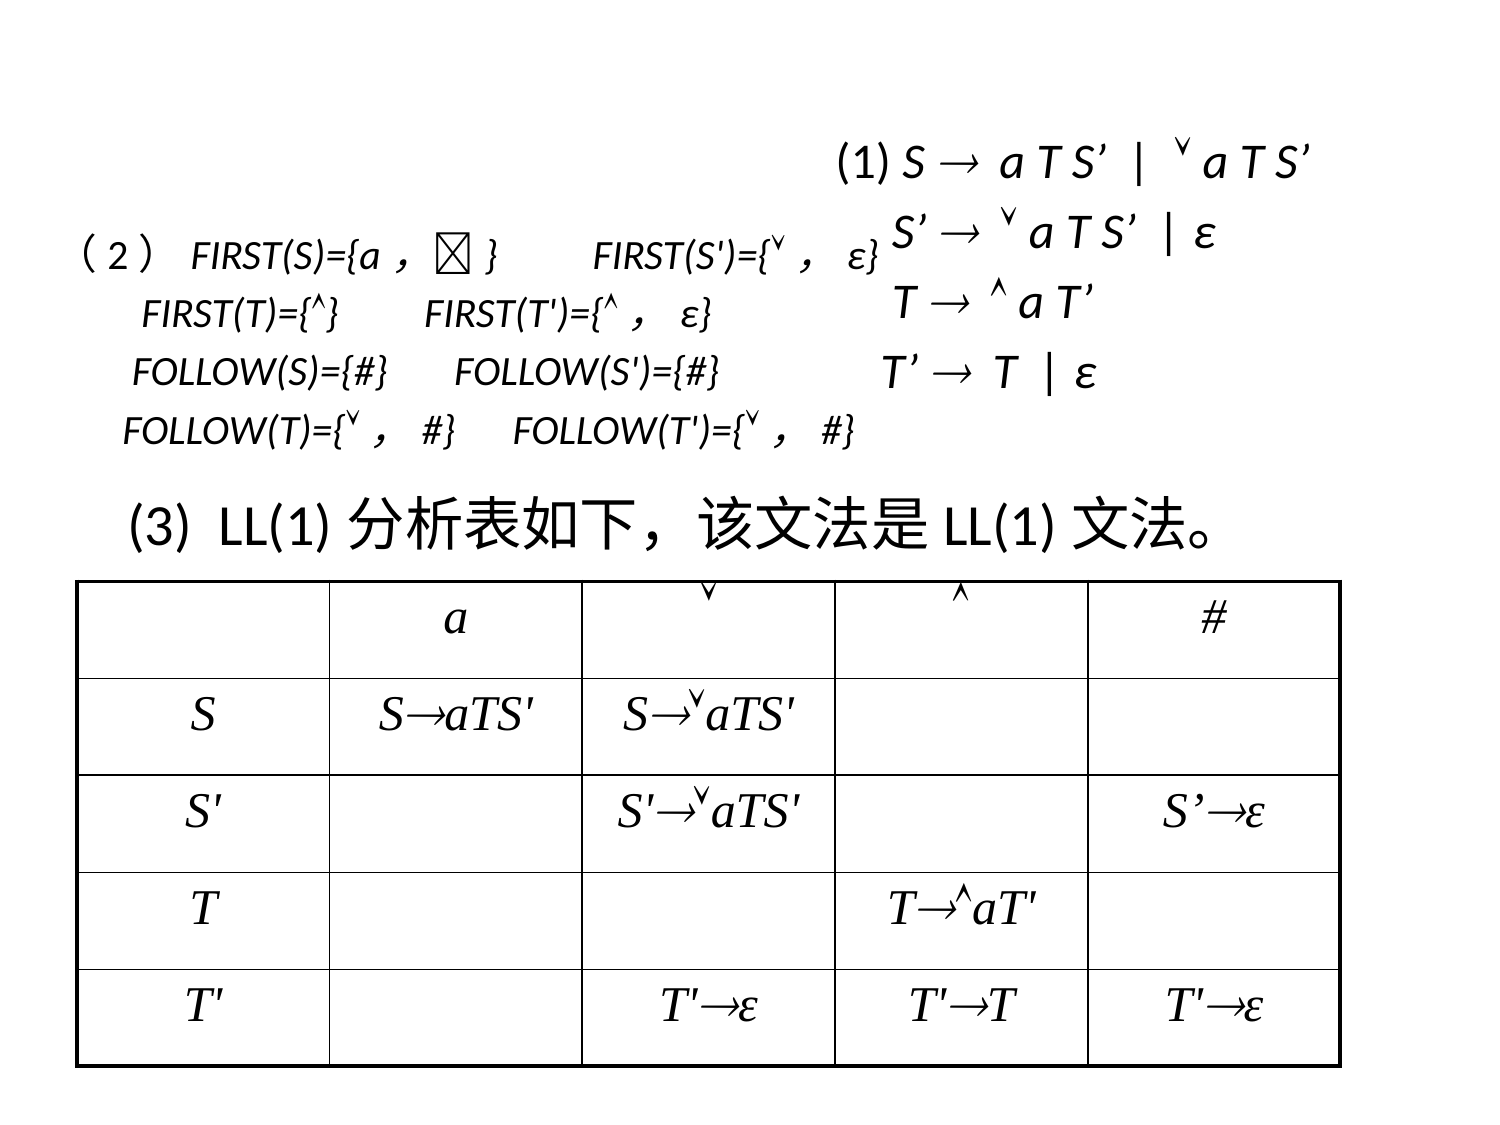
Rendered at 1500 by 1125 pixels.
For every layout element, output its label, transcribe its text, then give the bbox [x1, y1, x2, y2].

table_cell [1089, 873, 1338, 969]
table_cell [836, 679, 1087, 774]
list (3) LL(1)分析表如下，该文法是LL(1)文法。 [112, 492, 1341, 580]
text_box (1) S  a T S’ |  a T S’ S’   a T S’ | ε T   a T’ T’  T | ε [820, 120, 1500, 558]
table_cell S'aTS' [583, 776, 834, 872]
table_cell [583, 873, 834, 969]
table_cell [836, 776, 1087, 872]
table_cell [330, 970, 581, 1064]
table_cell S' [79, 776, 329, 872]
table_cell T' [79, 970, 329, 1064]
table_header  [836, 583, 1087, 678]
table_cell [1089, 679, 1338, 774]
table_cell [330, 776, 581, 872]
table_cell T [79, 873, 329, 969]
table_header  [583, 583, 834, 678]
table_header # [1089, 583, 1338, 678]
table_cell S’ε [1089, 776, 1338, 872]
table_cell S [79, 679, 329, 774]
table_header [79, 583, 329, 678]
table_cell SaTS' [330, 679, 581, 774]
table_cell T'ε [583, 970, 834, 1064]
table_cell T'T [836, 970, 1087, 1064]
table_cell TaT' [836, 873, 1087, 969]
table_header a [330, 583, 581, 678]
table_cell [330, 873, 581, 969]
table_cell SaTS' [583, 679, 834, 774]
text_box （2）FIRST(S)={a，} FIRST(S')={，ε} FIRST(T)={} FIRST(T')={，ε} FOLLOW(S)={#} FOLLOW(S')={#} FOLLOW(T)={，#} FOLLOW(T')={，#} [41, 220, 820, 492]
table_cell T'ε [1089, 970, 1338, 1064]
